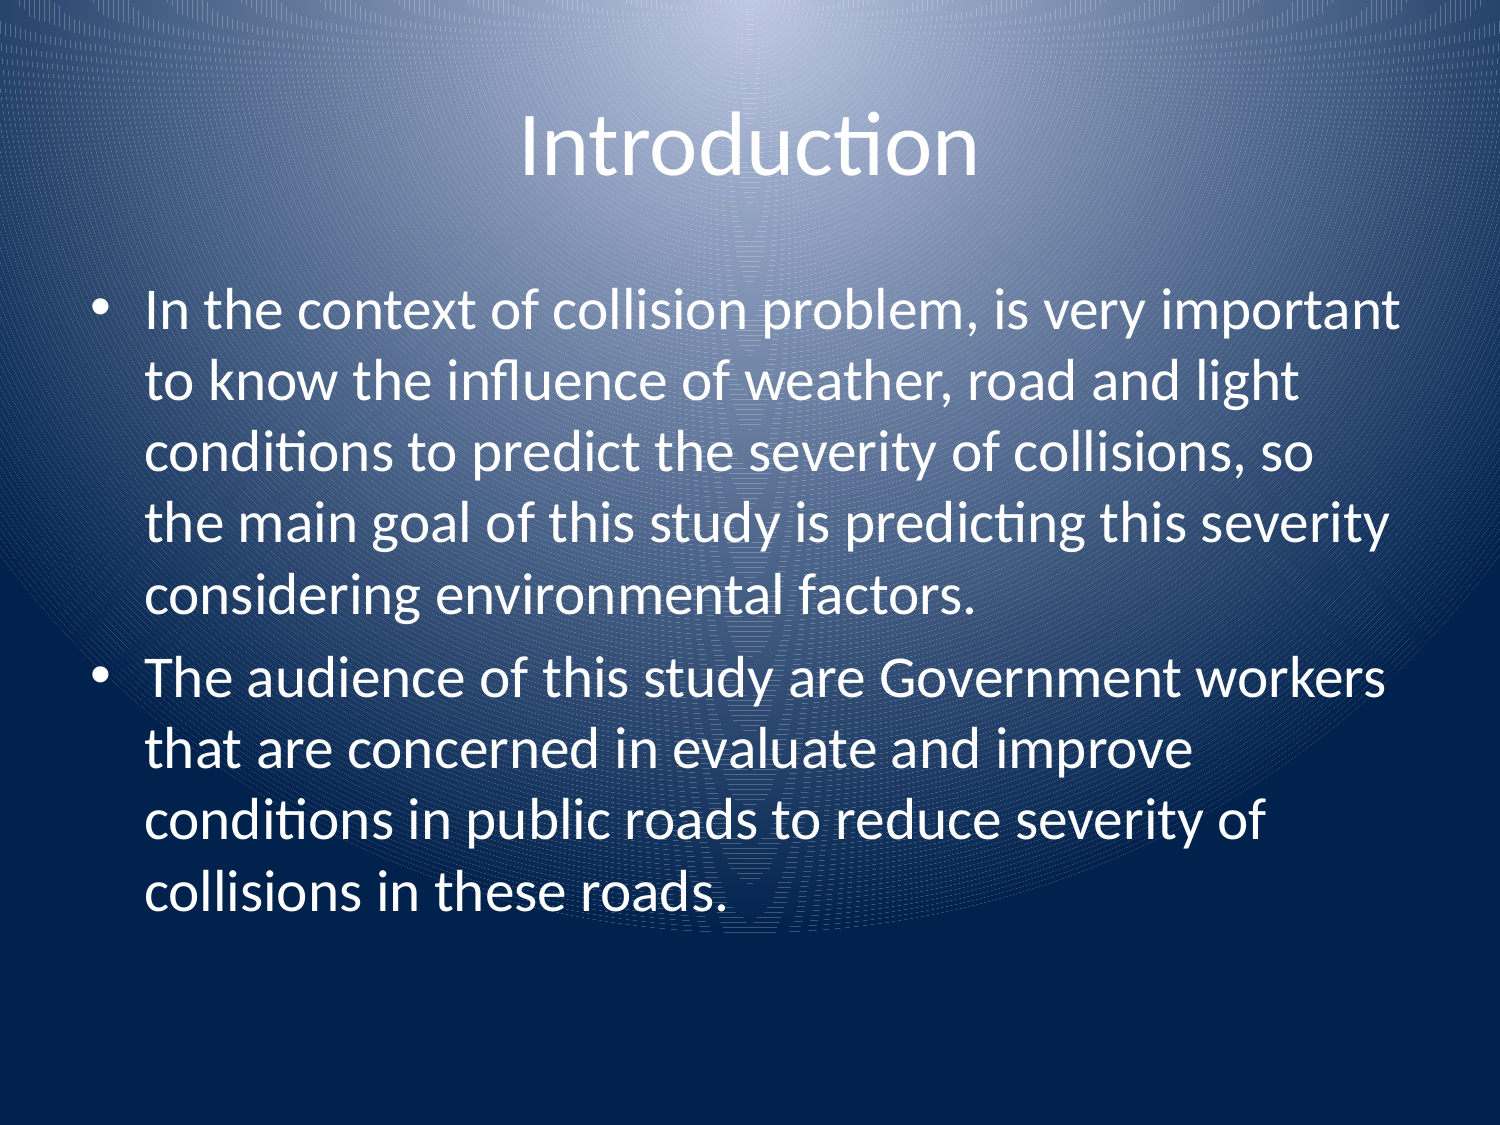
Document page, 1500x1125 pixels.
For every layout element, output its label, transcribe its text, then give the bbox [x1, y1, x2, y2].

list In the context of collision problem, is very important to know the influence of weather, road and light conditions to predict the severity of collisions, so the main goal of this study is predicting this severity considering environmental factors. The audience of this study are Government workers that are concerned in evaluate and improve conditions in public roads to reduce severity of collisions in these roads. [75, 262, 1425, 1005]
title Introduction [75, 45, 1425, 233]
